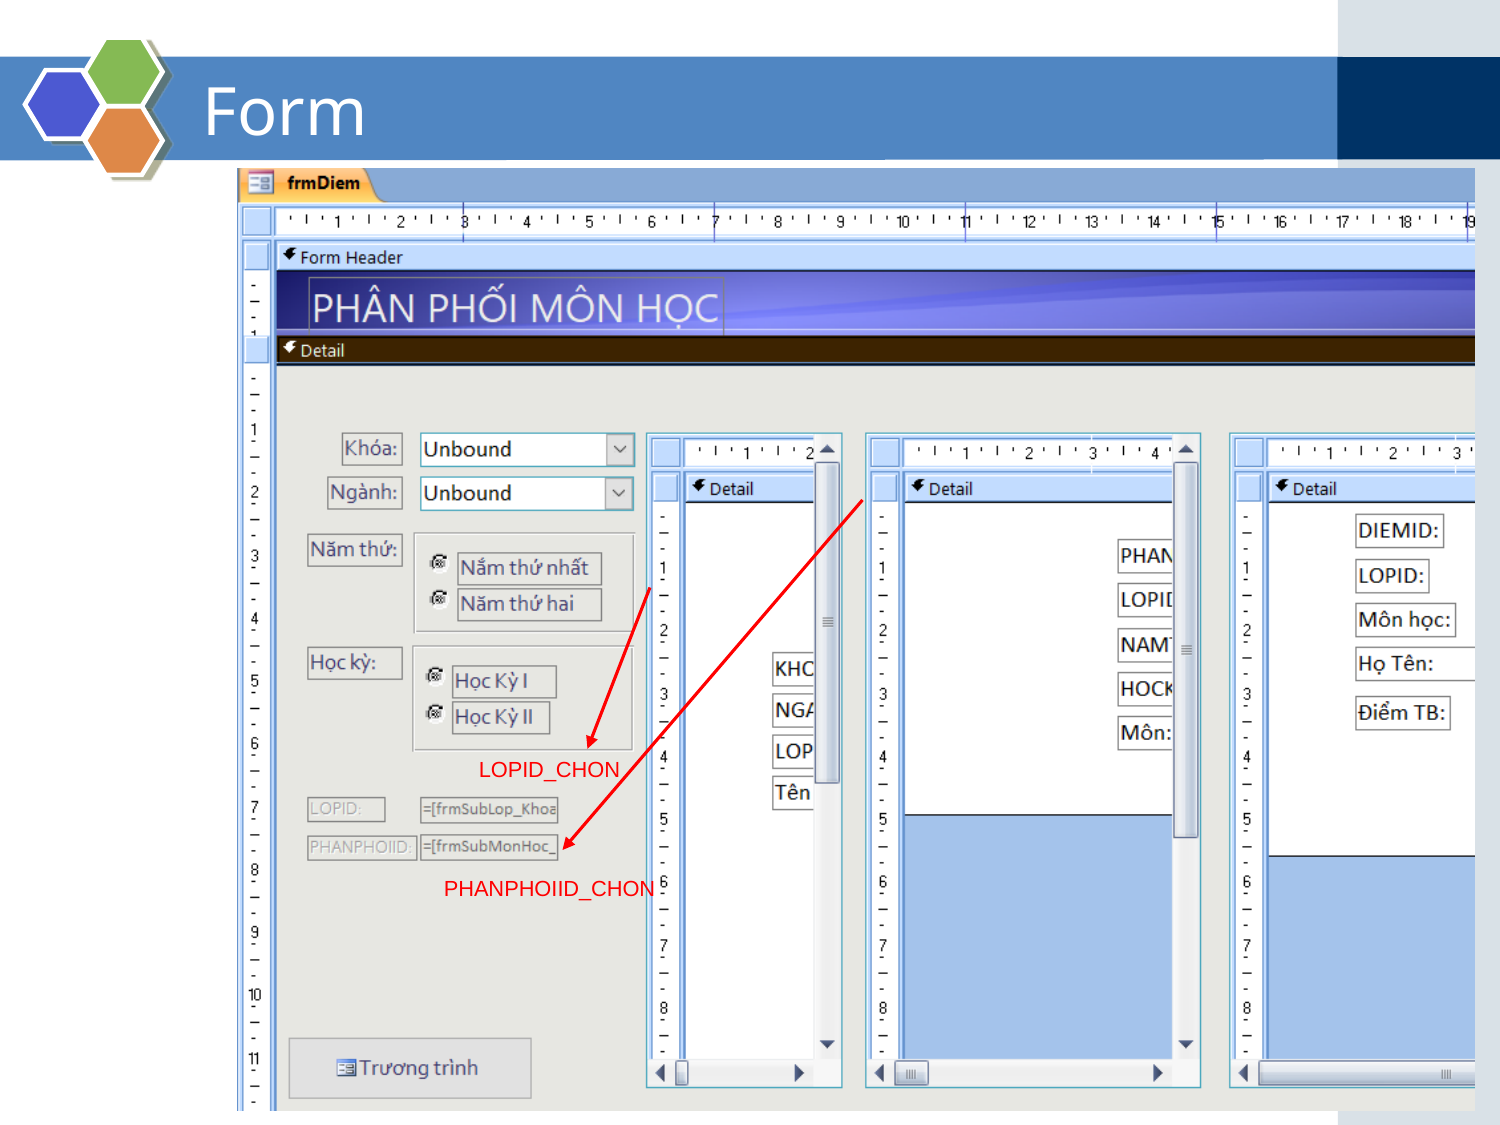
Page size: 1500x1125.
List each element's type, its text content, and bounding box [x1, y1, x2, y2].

picture [237, 168, 1475, 1111]
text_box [562, 499, 863, 851]
title Form [187, 62, 1288, 155]
